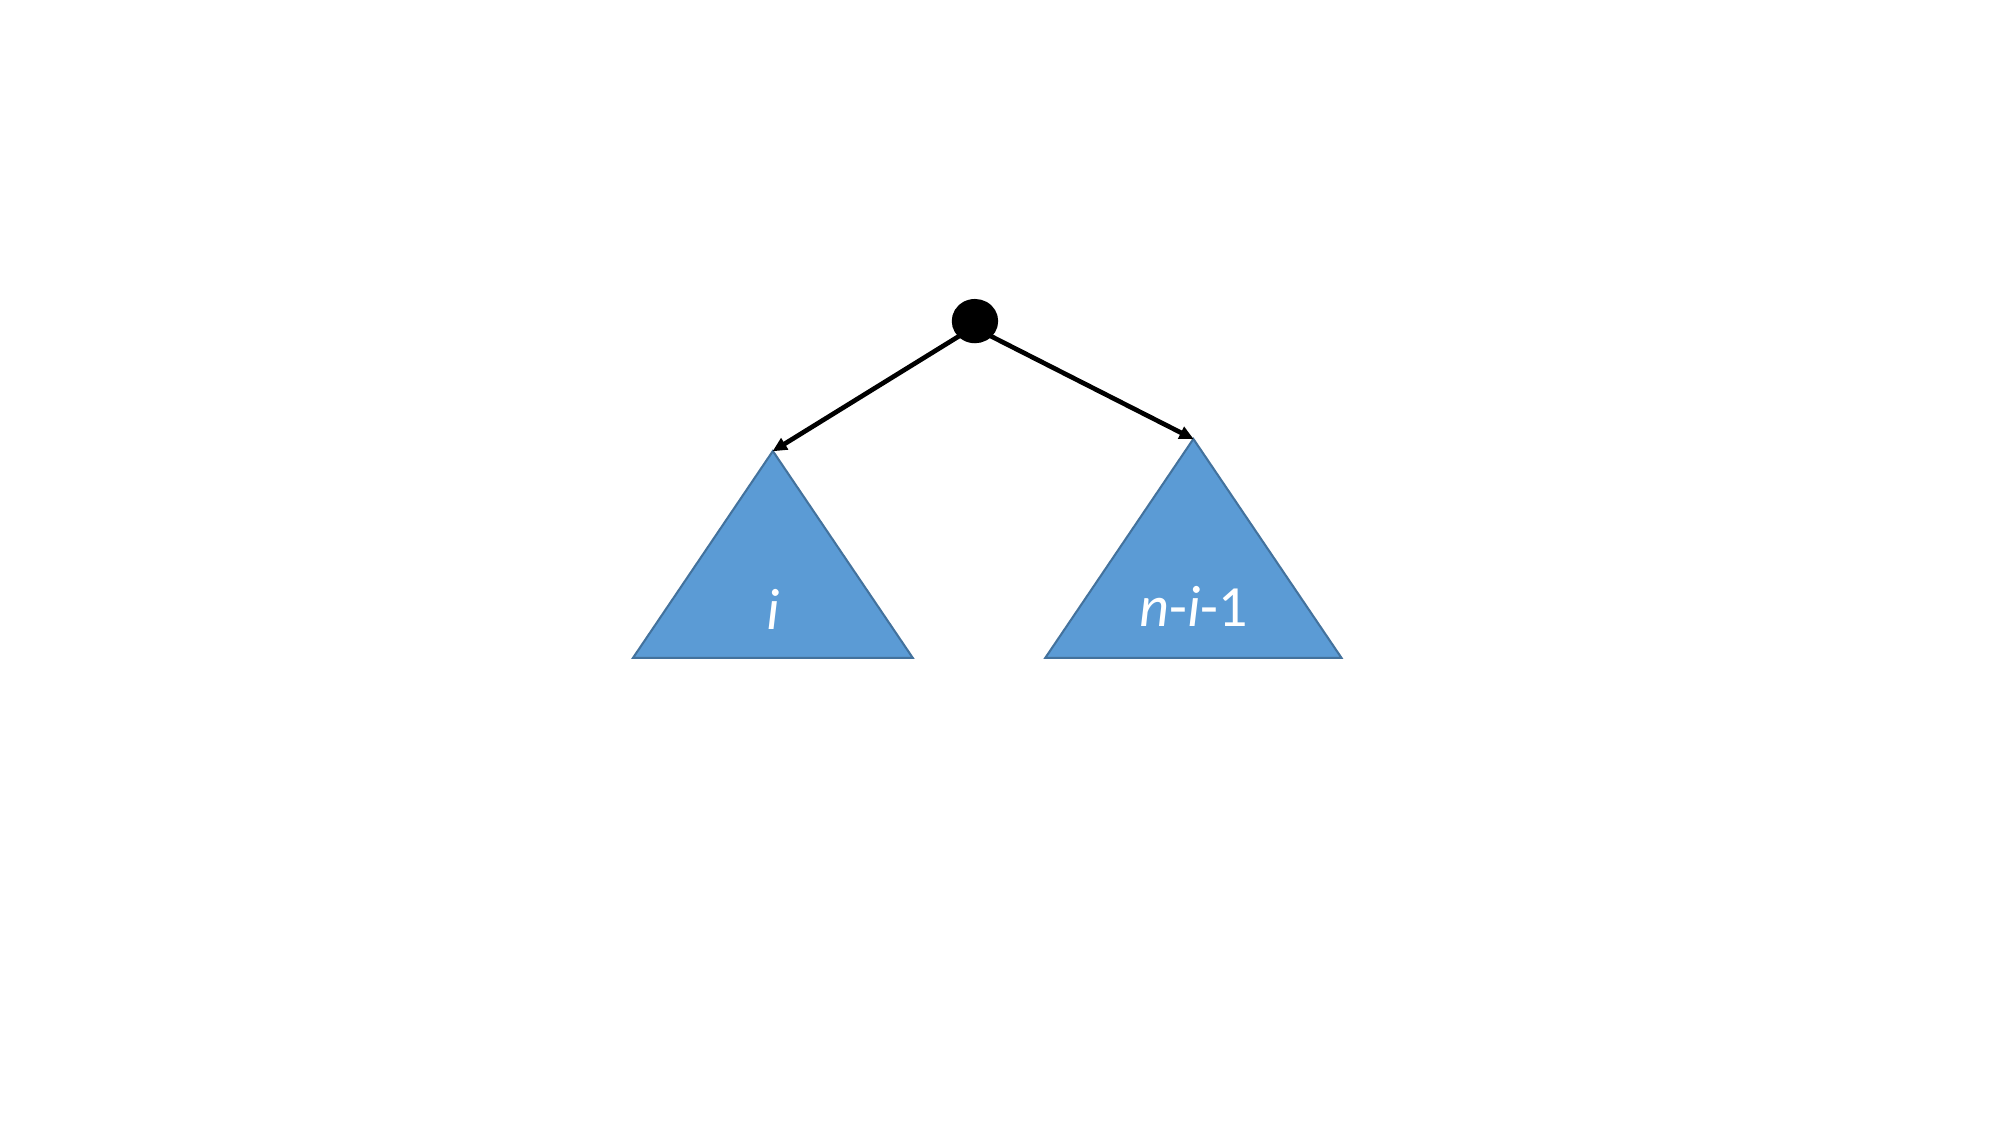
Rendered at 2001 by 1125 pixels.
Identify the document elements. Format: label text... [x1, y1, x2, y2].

text_box [951, 298, 999, 344]
text_box i [631, 450, 915, 659]
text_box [772, 335, 960, 452]
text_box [990, 335, 1194, 439]
text_box n-i-1 [1043, 438, 1344, 659]
